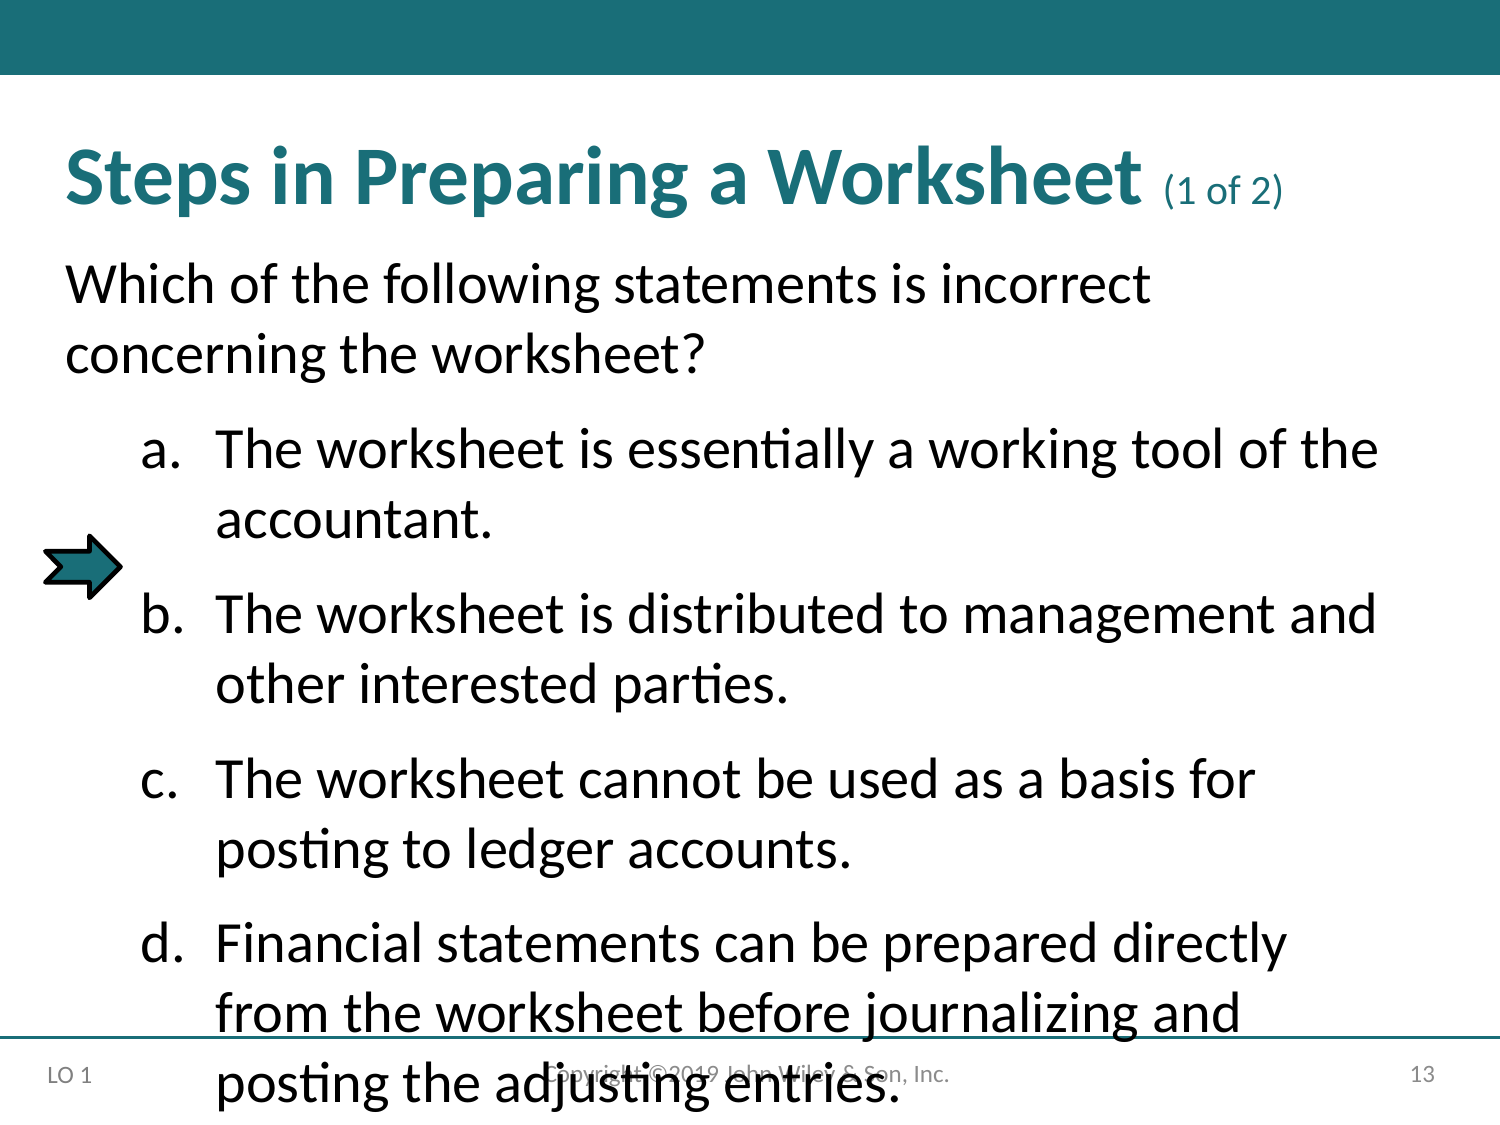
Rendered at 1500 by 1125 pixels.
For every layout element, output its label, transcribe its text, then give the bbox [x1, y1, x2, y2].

list LO 1 [37, 1051, 118, 1125]
slide_number 13 [1059, 1042, 1450, 1103]
title Steps in Preparing a Worksheet (1 of 2) [50, 125, 1475, 328]
text_box [45, 535, 121, 598]
list Which of the following statements is incorrect concerning the worksheet? The worksheet is essentially a working tool of the accountant. The worksheet is distributed to management and other interested parties. The worksheet cannot be used as a basis for posting to ledger accounts. Financial statements can be prepared directly from the worksheet before journalizing and posting the adjusting entries. [50, 237, 1400, 975]
footer Copyright ©2019 John Wiley & Son, Inc. [496, 1042, 1004, 1103]
